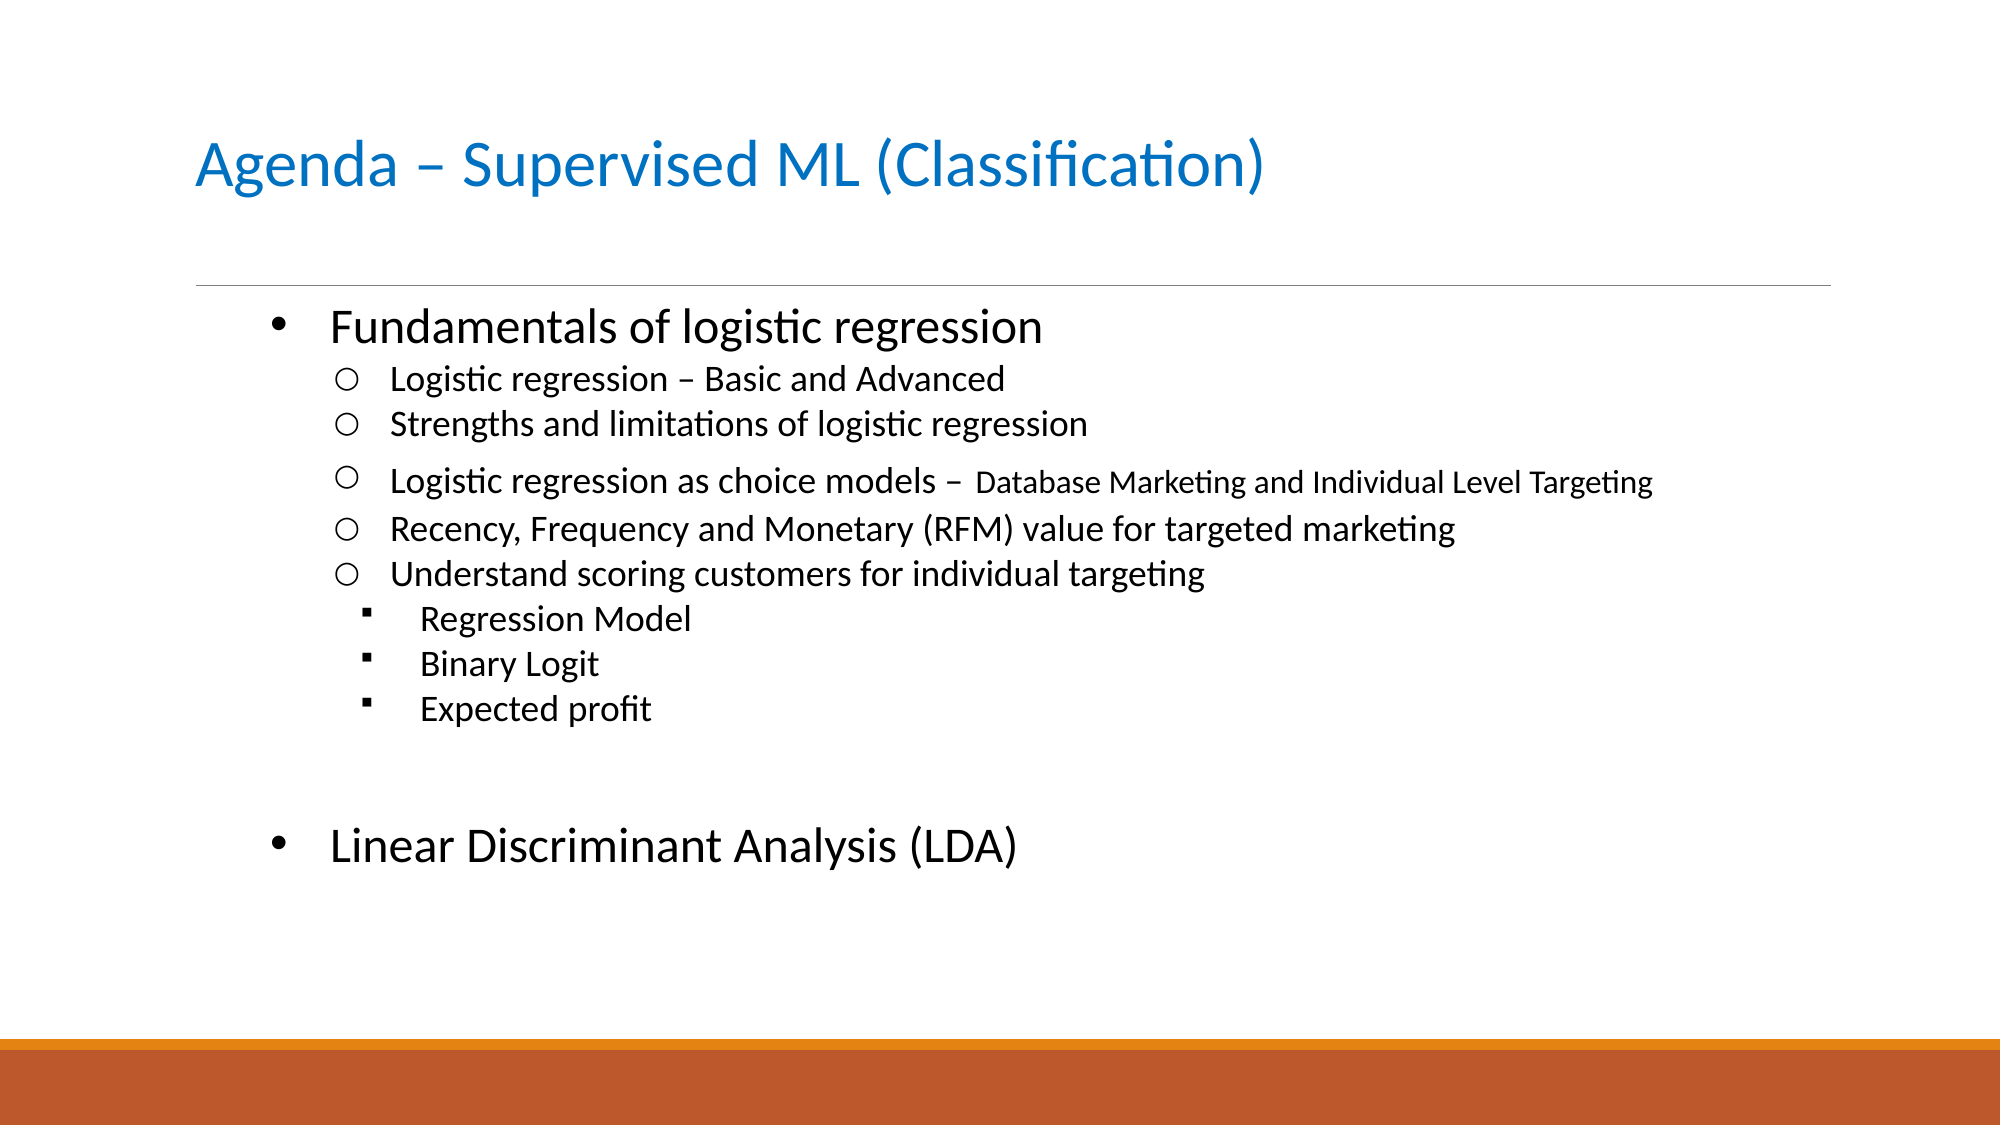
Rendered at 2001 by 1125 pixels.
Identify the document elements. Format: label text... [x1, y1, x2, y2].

title Agenda – Supervised ML (Classification) [180, 47, 1830, 285]
list Fundamentals of logistic regression Logistic regression – Basic and Advanced Strengths and limitations of logistic regression Logistic regression as choice models – Database Marketing and Individual Level Targeting Recency, Frequency and Monetary (RFM) value for targeted marketing Understand scoring customers for individual targeting Regression Model Binary Logit Expected profit Linear Discriminant Analysis (LDA) [180, 286, 1830, 1032]
